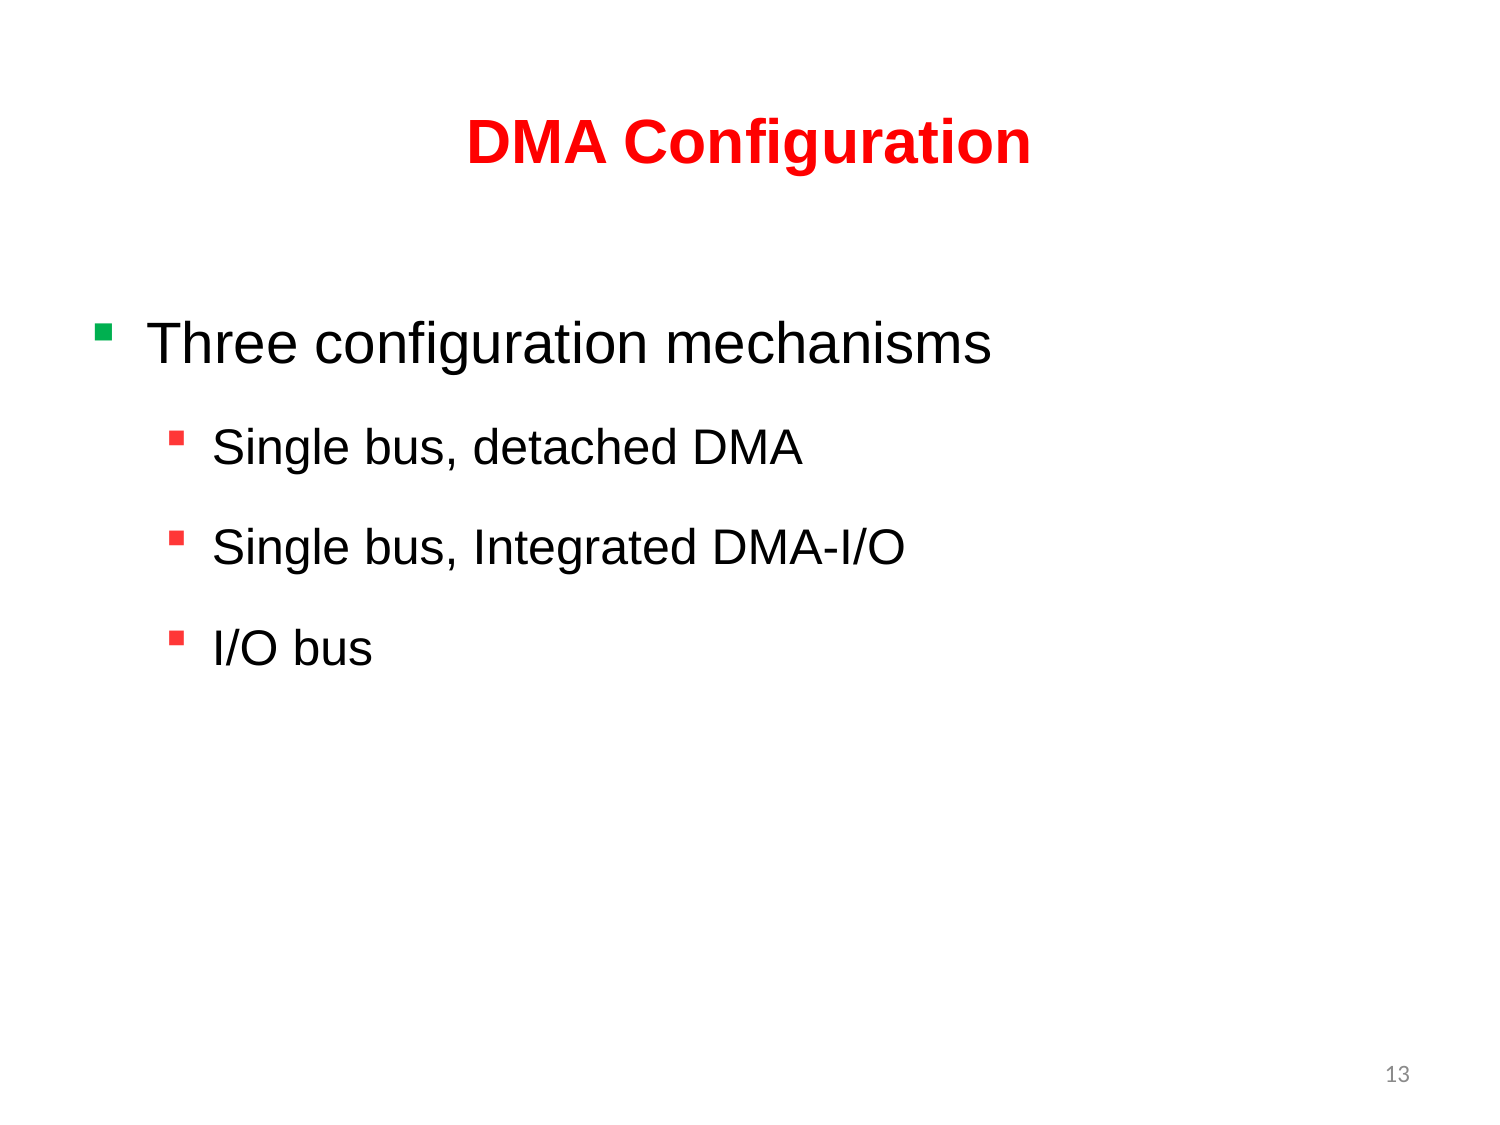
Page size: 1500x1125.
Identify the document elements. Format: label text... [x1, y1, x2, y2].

slide_number 13 [1074, 1042, 1425, 1103]
title DMA Configuration [75, 45, 1425, 233]
list Three configuration mechanisms Single bus, detached DMA Single bus, Integrated DMA-I/O I/O bus [75, 262, 1425, 1005]
